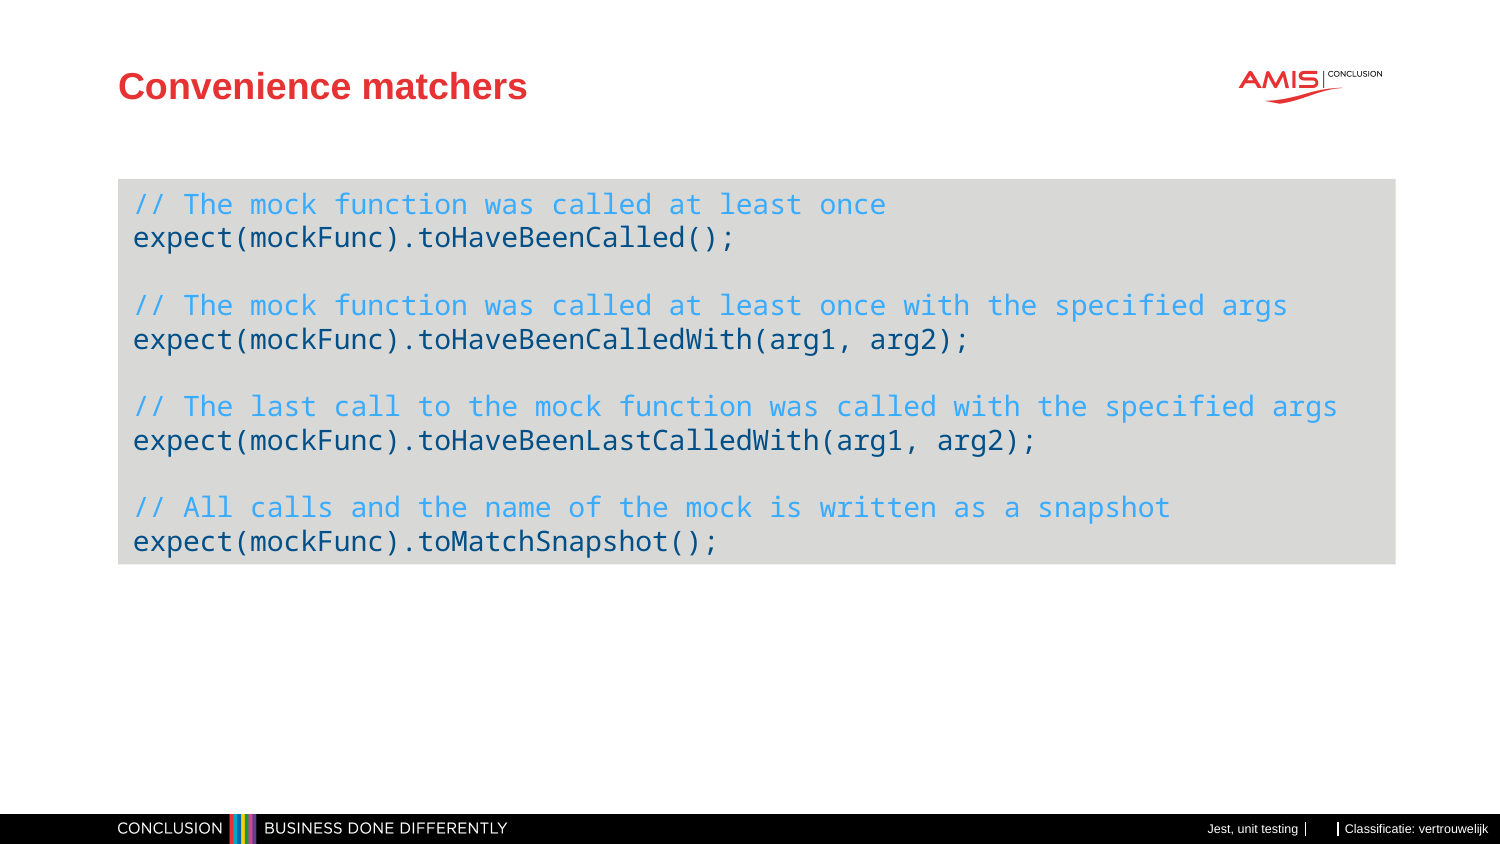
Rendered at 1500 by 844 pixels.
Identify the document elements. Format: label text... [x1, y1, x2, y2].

picture [0, 814, 236, 844]
picture [1205, 59, 1388, 106]
footer Jest, unit testing [814, 820, 1299, 839]
text_box // The mock function was called at least once expect(mockFunc).toHaveBeenCalled(); // The mock function was called at least once with the specified args expect(mockFunc).toHaveBeenCalledWith(arg1, arg2); // The last call to the mock function was called with the specified args expect(mockFunc).toHaveBeenLastCalledWith(arg1, arg2); // All calls and the name of the mock is written as a snapshot expect(mockFunc).toMatchSnapshot(); [118, 178, 1396, 565]
title Convenience matchers [118, 47, 1205, 130]
picture [239, 814, 1500, 844]
